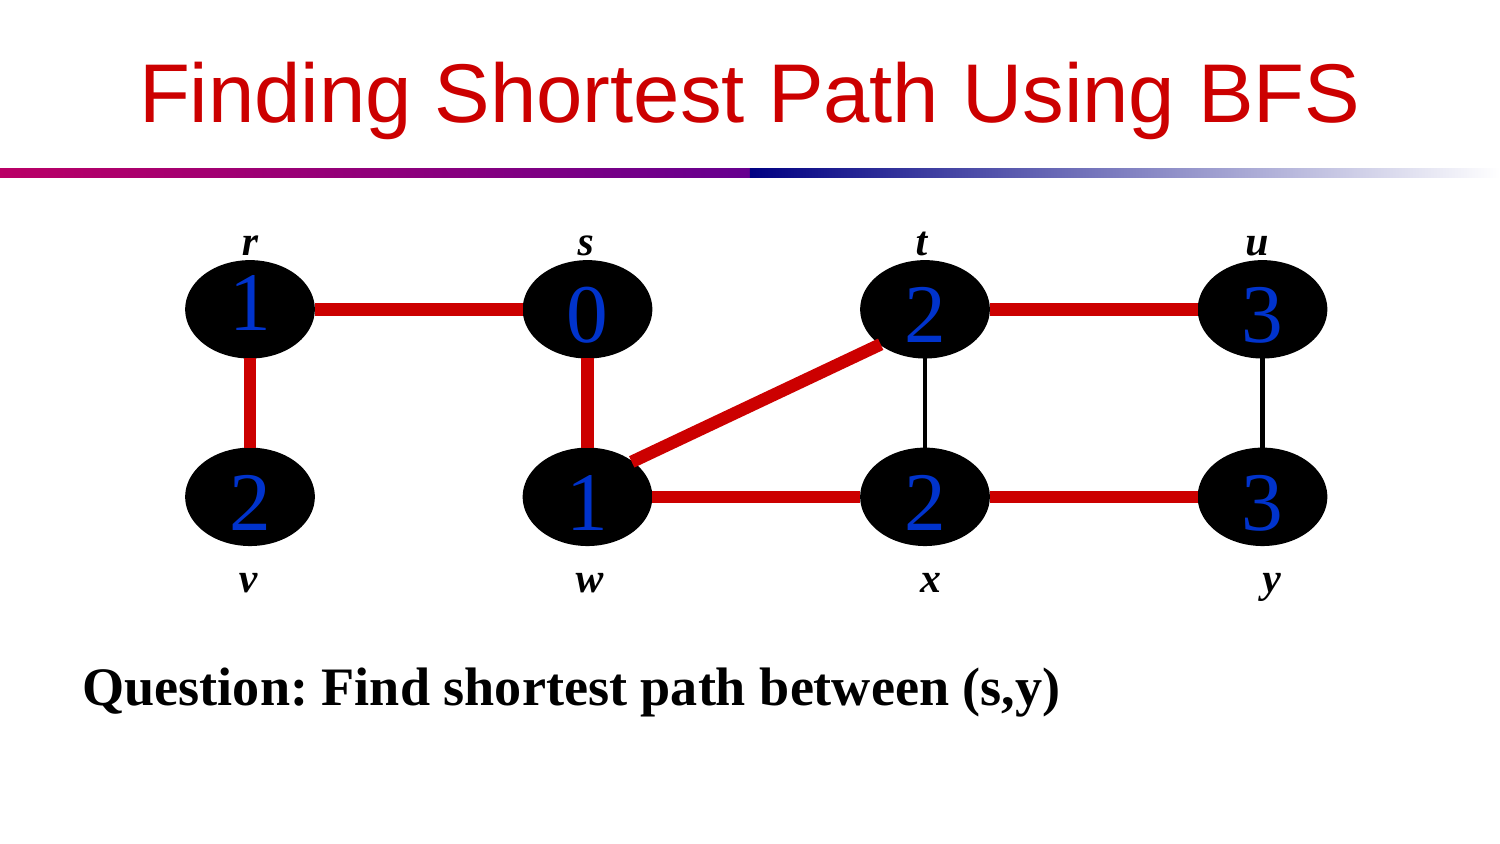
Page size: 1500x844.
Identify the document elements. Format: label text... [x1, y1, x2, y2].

text_box 1 [187, 266, 313, 357]
text_box 3 [1200, 265, 1326, 357]
text_box t [900, 206, 943, 272]
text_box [631, 344, 881, 463]
text_box x [904, 543, 956, 609]
text_box 2 [187, 450, 313, 543]
text_box v [223, 543, 273, 609]
text_box Question: Find shortest path between (s,y) [67, 636, 1188, 732]
text_box w [560, 543, 619, 609]
text_box 0 [525, 265, 651, 357]
text_box 2 [862, 264, 988, 357]
text_box s [562, 206, 609, 272]
text_box 1 [525, 450, 651, 543]
text_box y [1247, 543, 1297, 609]
text_box 2 [862, 450, 988, 543]
title Finding Shortest Path Using BFS [75, 28, 1425, 150]
text_box 3 [1200, 450, 1326, 543]
text_box r [226, 206, 274, 272]
text_box u [1230, 206, 1284, 272]
